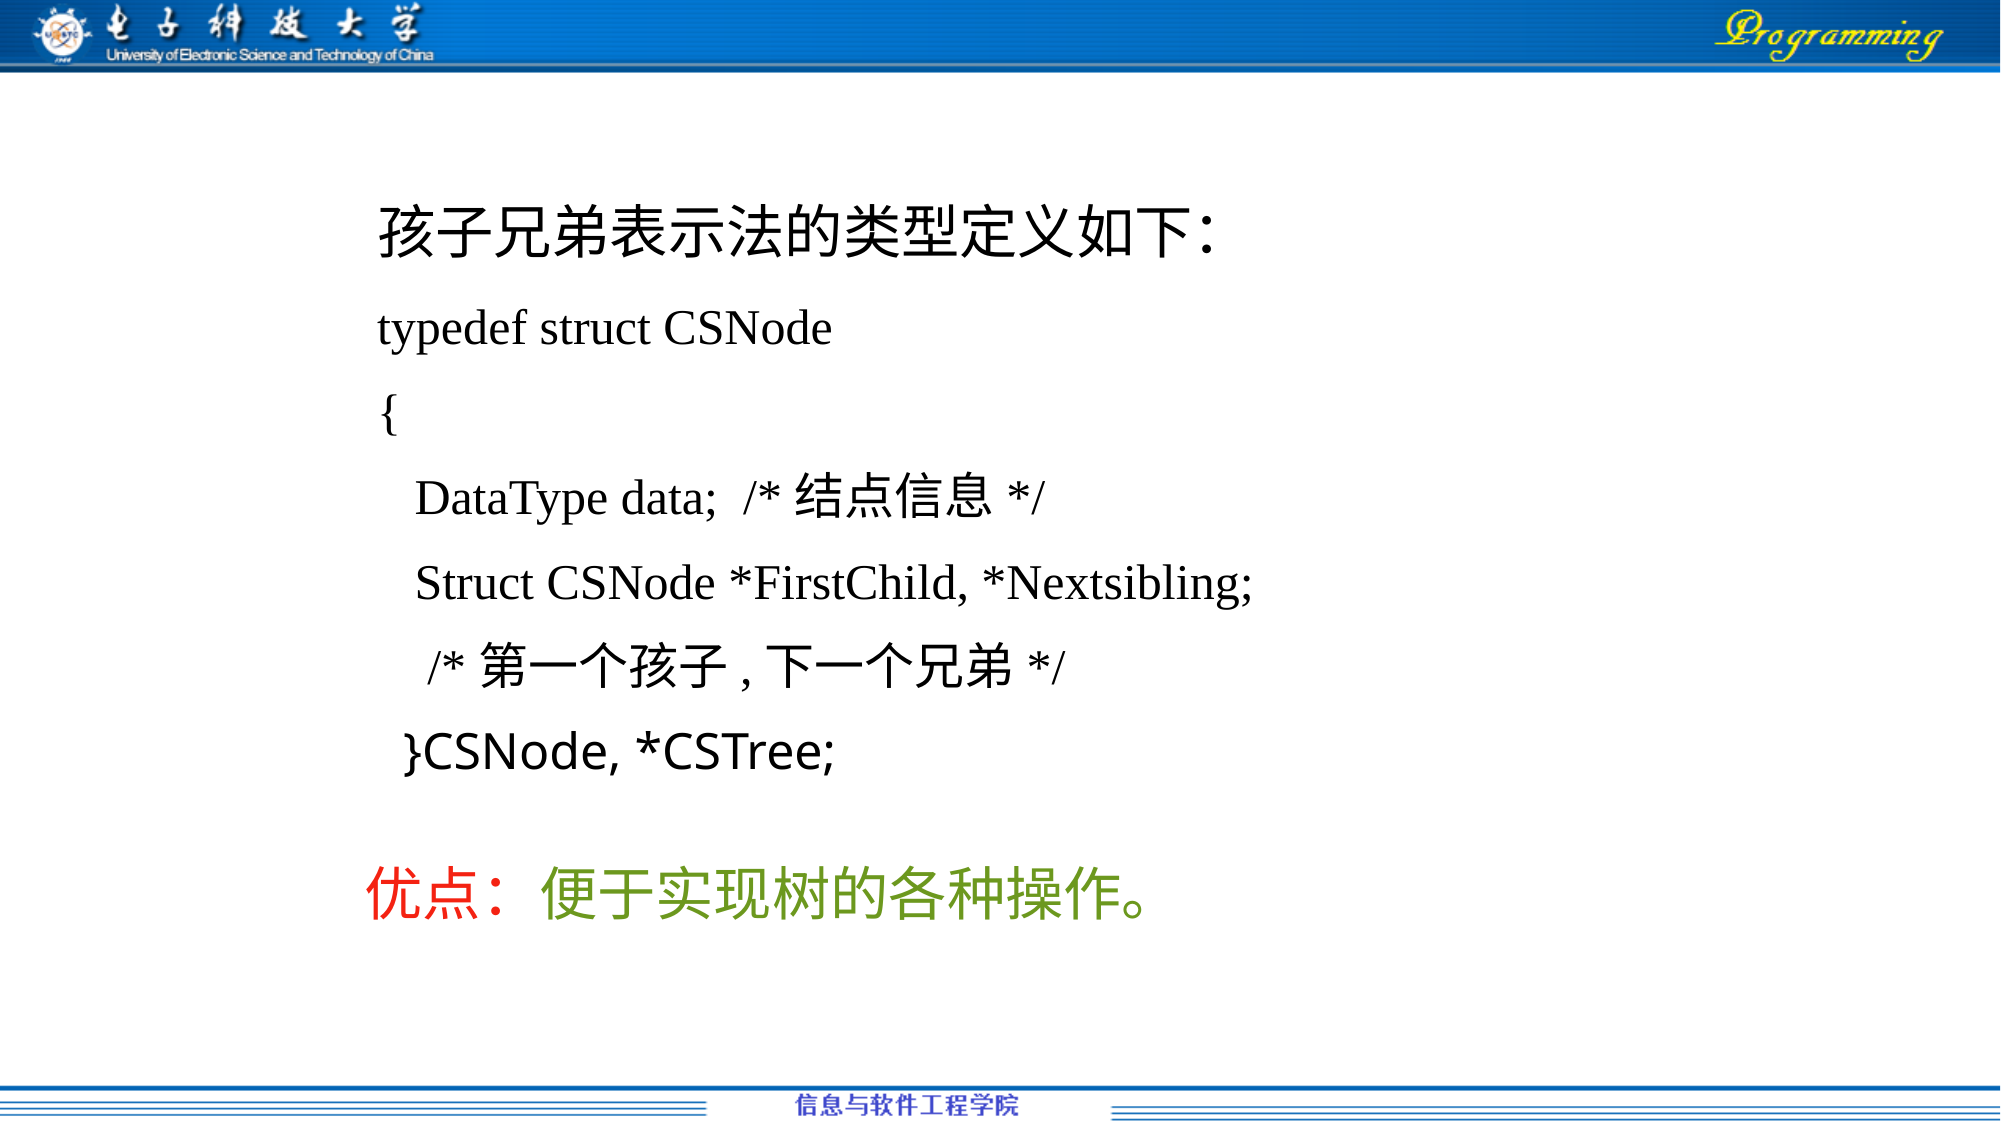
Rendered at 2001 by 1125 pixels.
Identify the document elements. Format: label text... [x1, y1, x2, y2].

text_box 孩子兄弟表示法的类型定义如下： [362, 187, 1700, 273]
text_box 优点：便于实现树的各种操作。 [349, 849, 1638, 935]
picture [0, 0, 2001, 1125]
text_box typedef struct CSNode { DataType data; /*结点信息*/ Struct CSNode *FirstChild, *Nextsibling; /*第一个孩子,下一个兄弟*/ }CSNode, *CSTree; [362, 287, 1650, 788]
